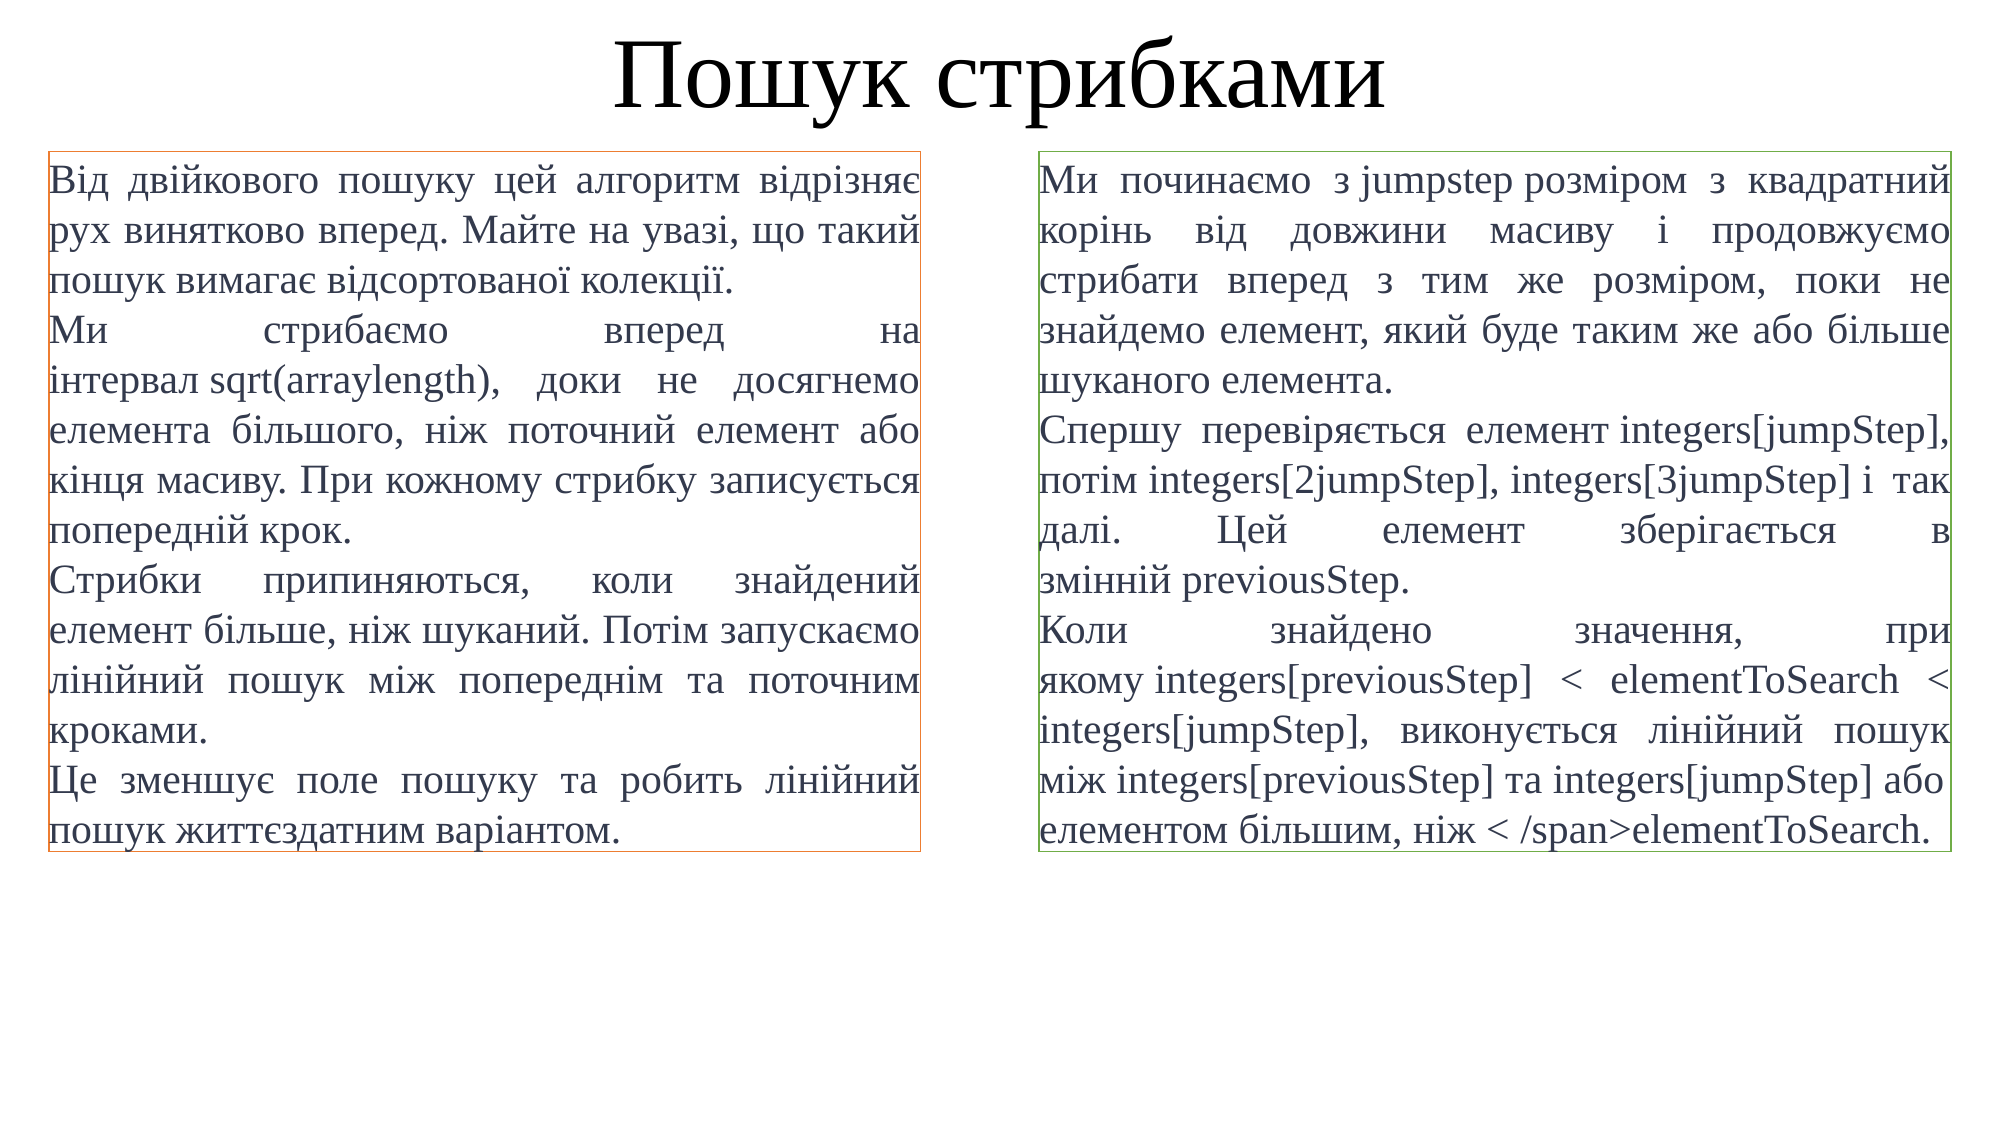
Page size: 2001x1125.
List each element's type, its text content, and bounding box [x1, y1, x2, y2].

text_box Пошук стрибками [0, 0, 2000, 135]
text_box Ми починаємо з jumpstep розміром з квадратний корінь від довжини масиву і продовжуємо стрибати вперед з тим же розміром, поки не знайдемо елемент, який буде таким же або більше шуканого елемента. Спершу перевіряється елемент integers[jumpStep], потім integers[2jumpStep], integers[3jumpStep] і так далі. Цей елемент зберігається в змінній previousStep. Коли знайдено значення, при якому integers[previousStep] < elementToSearch < integers[jumpStep], виконується лінійний пошук між integers[previousStep] та integers[jumpStep] або елементом більшим, ніж < /span>elementToSearch. [1039, 151, 1951, 852]
text_box Від двійкового пошуку цей алгоритм відрізняє рух винятково вперед. Майте на увазі, що такий пошук вимагає відсортованої колекції. Ми стрибаємо вперед на інтервал sqrt(arraylength), доки не досягнемо елемента більшого, ніж поточний елемент або кінця масиву. При кожному стрибку записується попередній крок. Стрибки припиняються, коли знайдений елемент більше, ніж шуканий. Потім запускаємо лінійний пошук між попереднім та поточним кроками. Це зменшує поле пошуку та робить лінійний пошук життєздатним варіантом. [49, 151, 921, 852]
